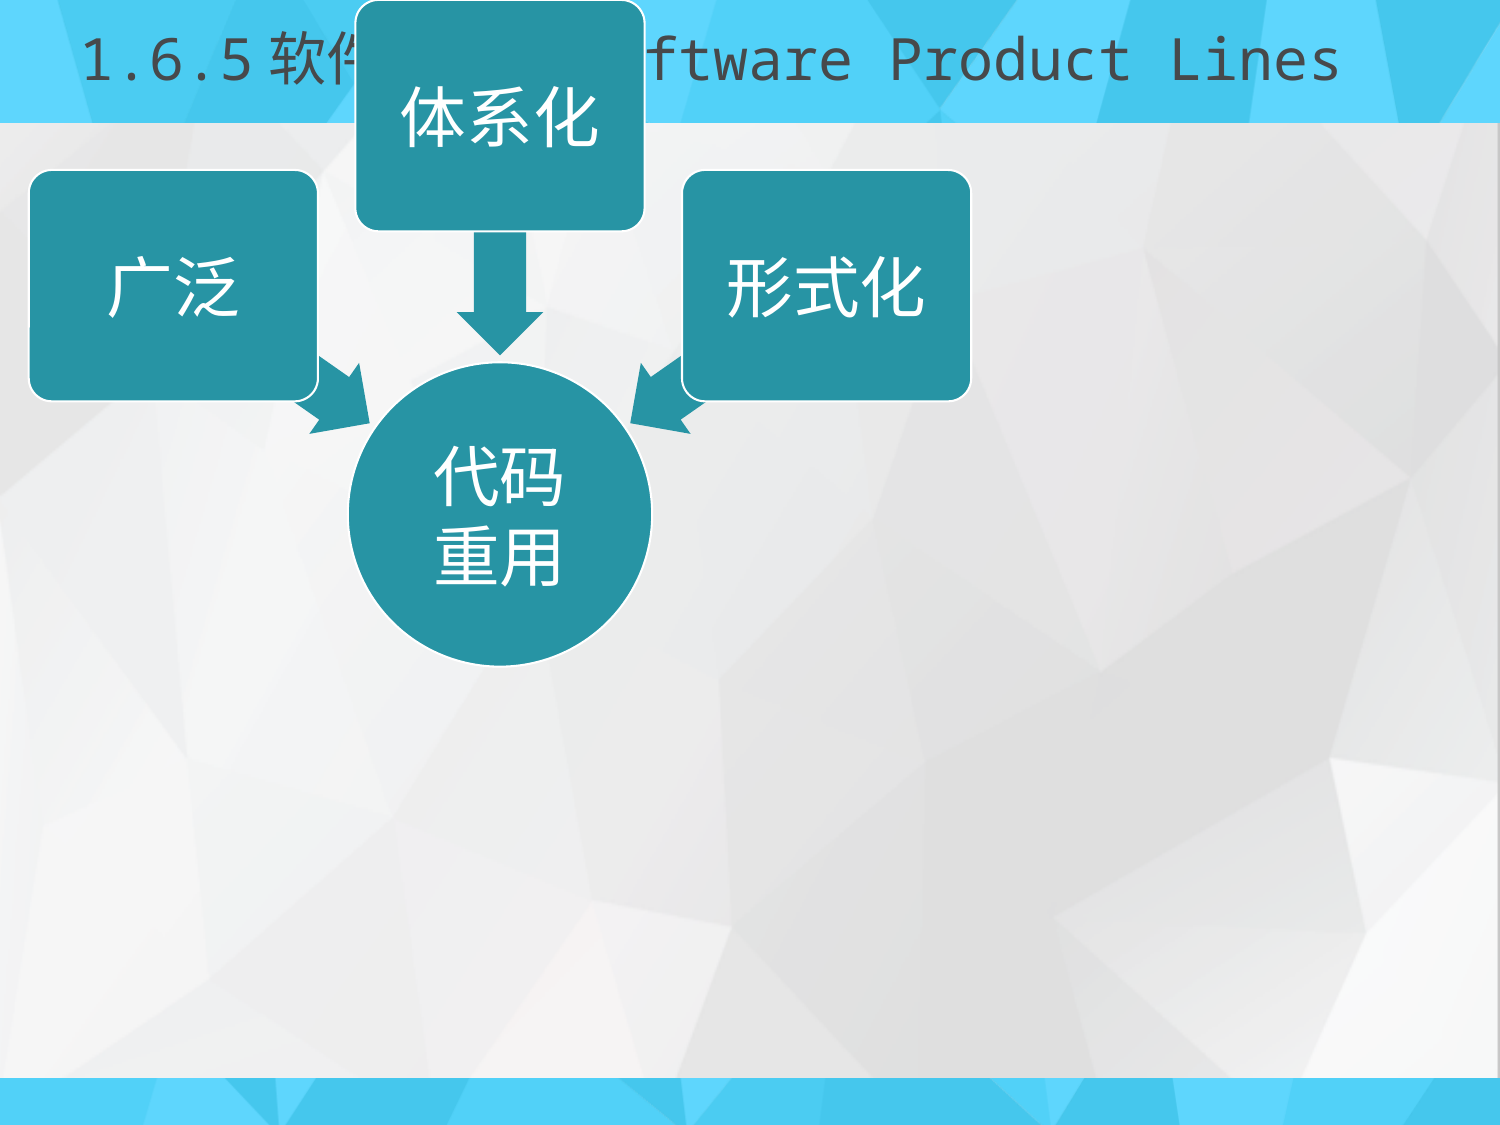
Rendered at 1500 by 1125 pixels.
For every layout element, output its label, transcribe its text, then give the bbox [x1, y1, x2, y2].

title 1.6.5软件生产线Software Product Lines [642, 9, 1422, 115]
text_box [253, 278, 1254, 946]
title 1.6.5软件生产线Software Product Lines [64, 9, 358, 115]
picture [0, 0, 1500, 1125]
